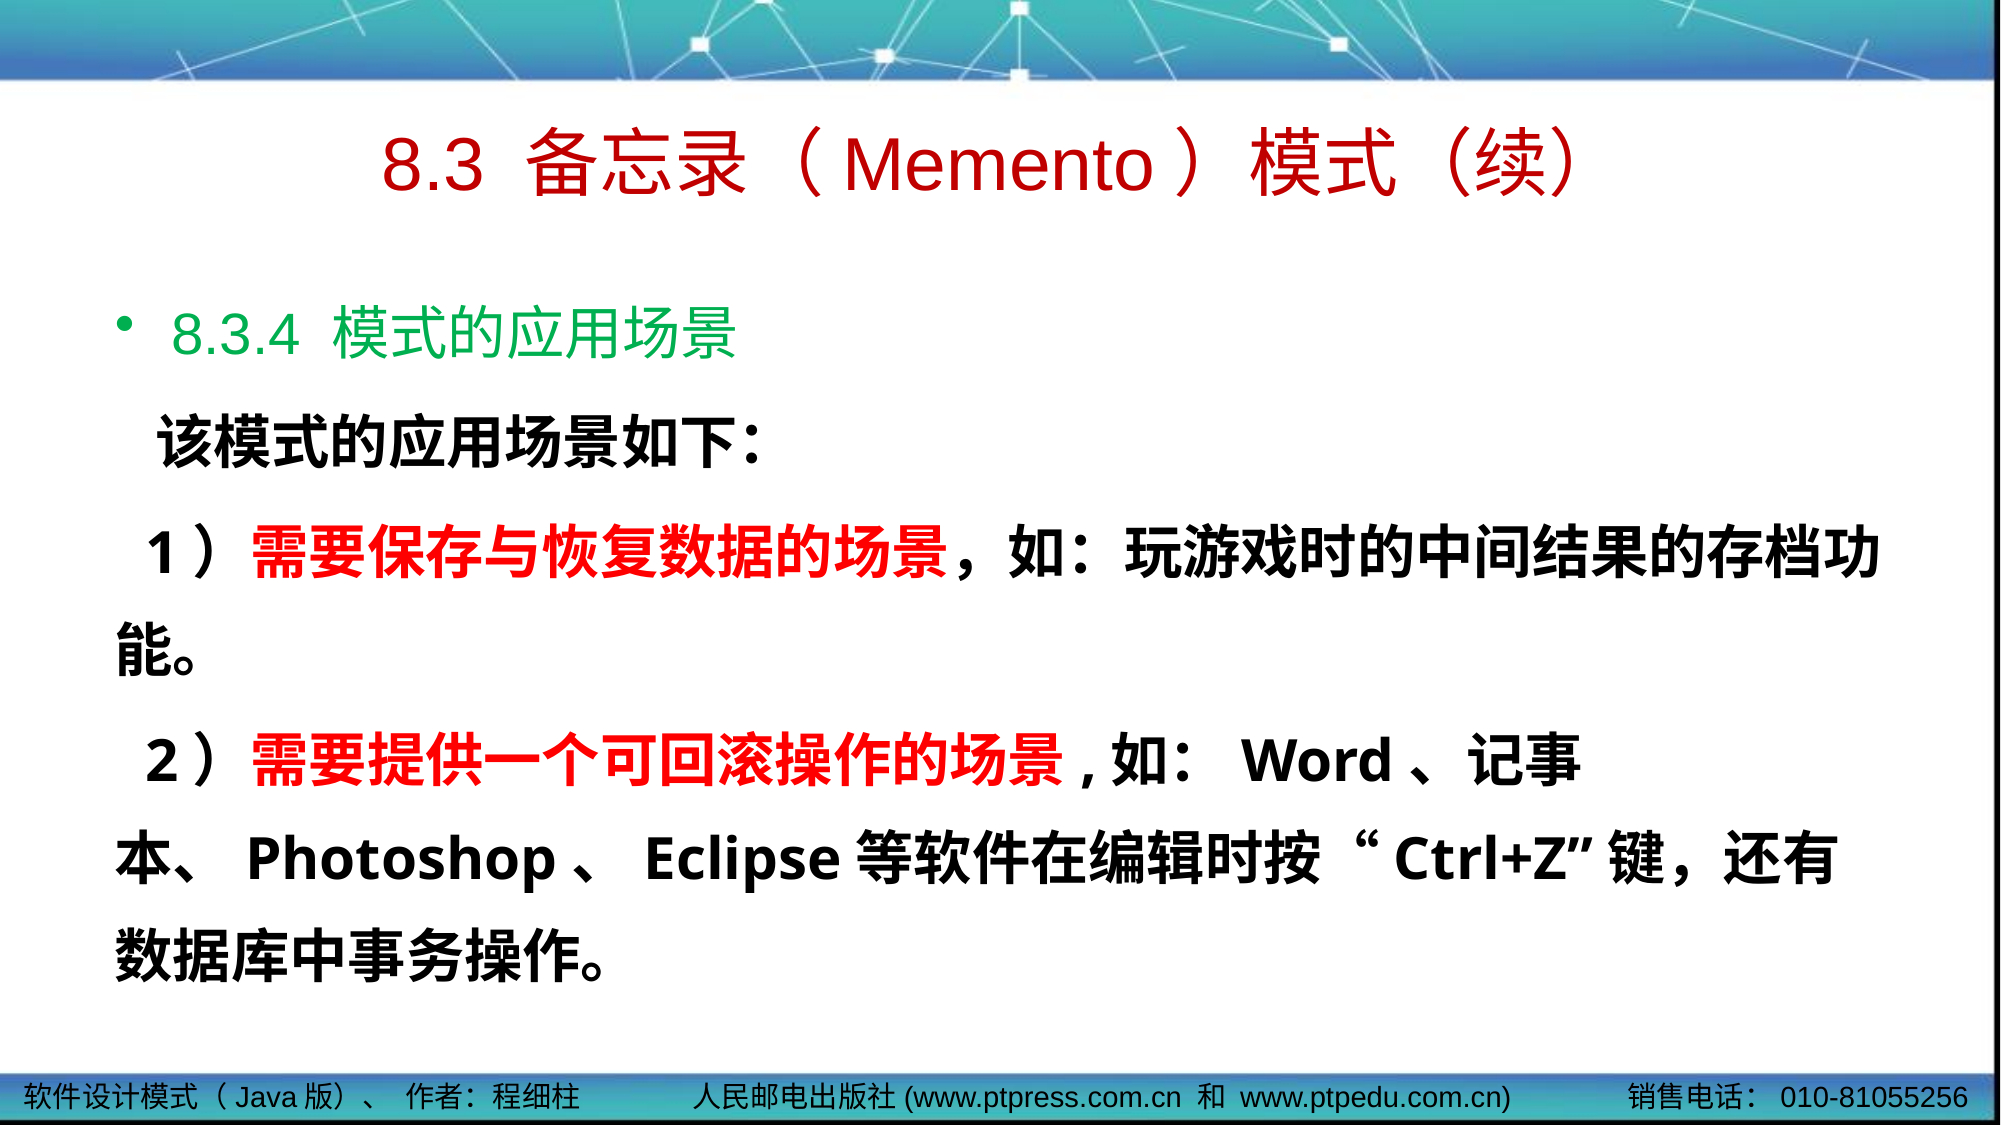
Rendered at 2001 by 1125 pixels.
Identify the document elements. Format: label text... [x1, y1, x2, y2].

list 8.3.4 模式的应用场景 该模式的应用场景如下： 1）需要保存与恢复数据的场景，如：玩游戏时的中间结果的存档功能。 2）需要提供一个可回滚操作的场景,如：Word、记事本、Photoshop、Eclipse等软件在编辑时按“Ctrl+Z”键，还有数据库中事务操作。 [99, 260, 1903, 1022]
title 8.3 备忘录（Memento）模式（续） [102, 101, 1903, 221]
footer 人民邮电出版社(www.ptpress.com.cn 和 www.ptpedu.com.cn) [647, 1071, 1557, 1125]
picture [0, 0, 2001, 1125]
slide_number 销售电话：010-81055256 [1557, 1071, 1984, 1125]
slide_number 软件设计模式（Java版）、 作者：程细柱 [8, 1071, 647, 1125]
